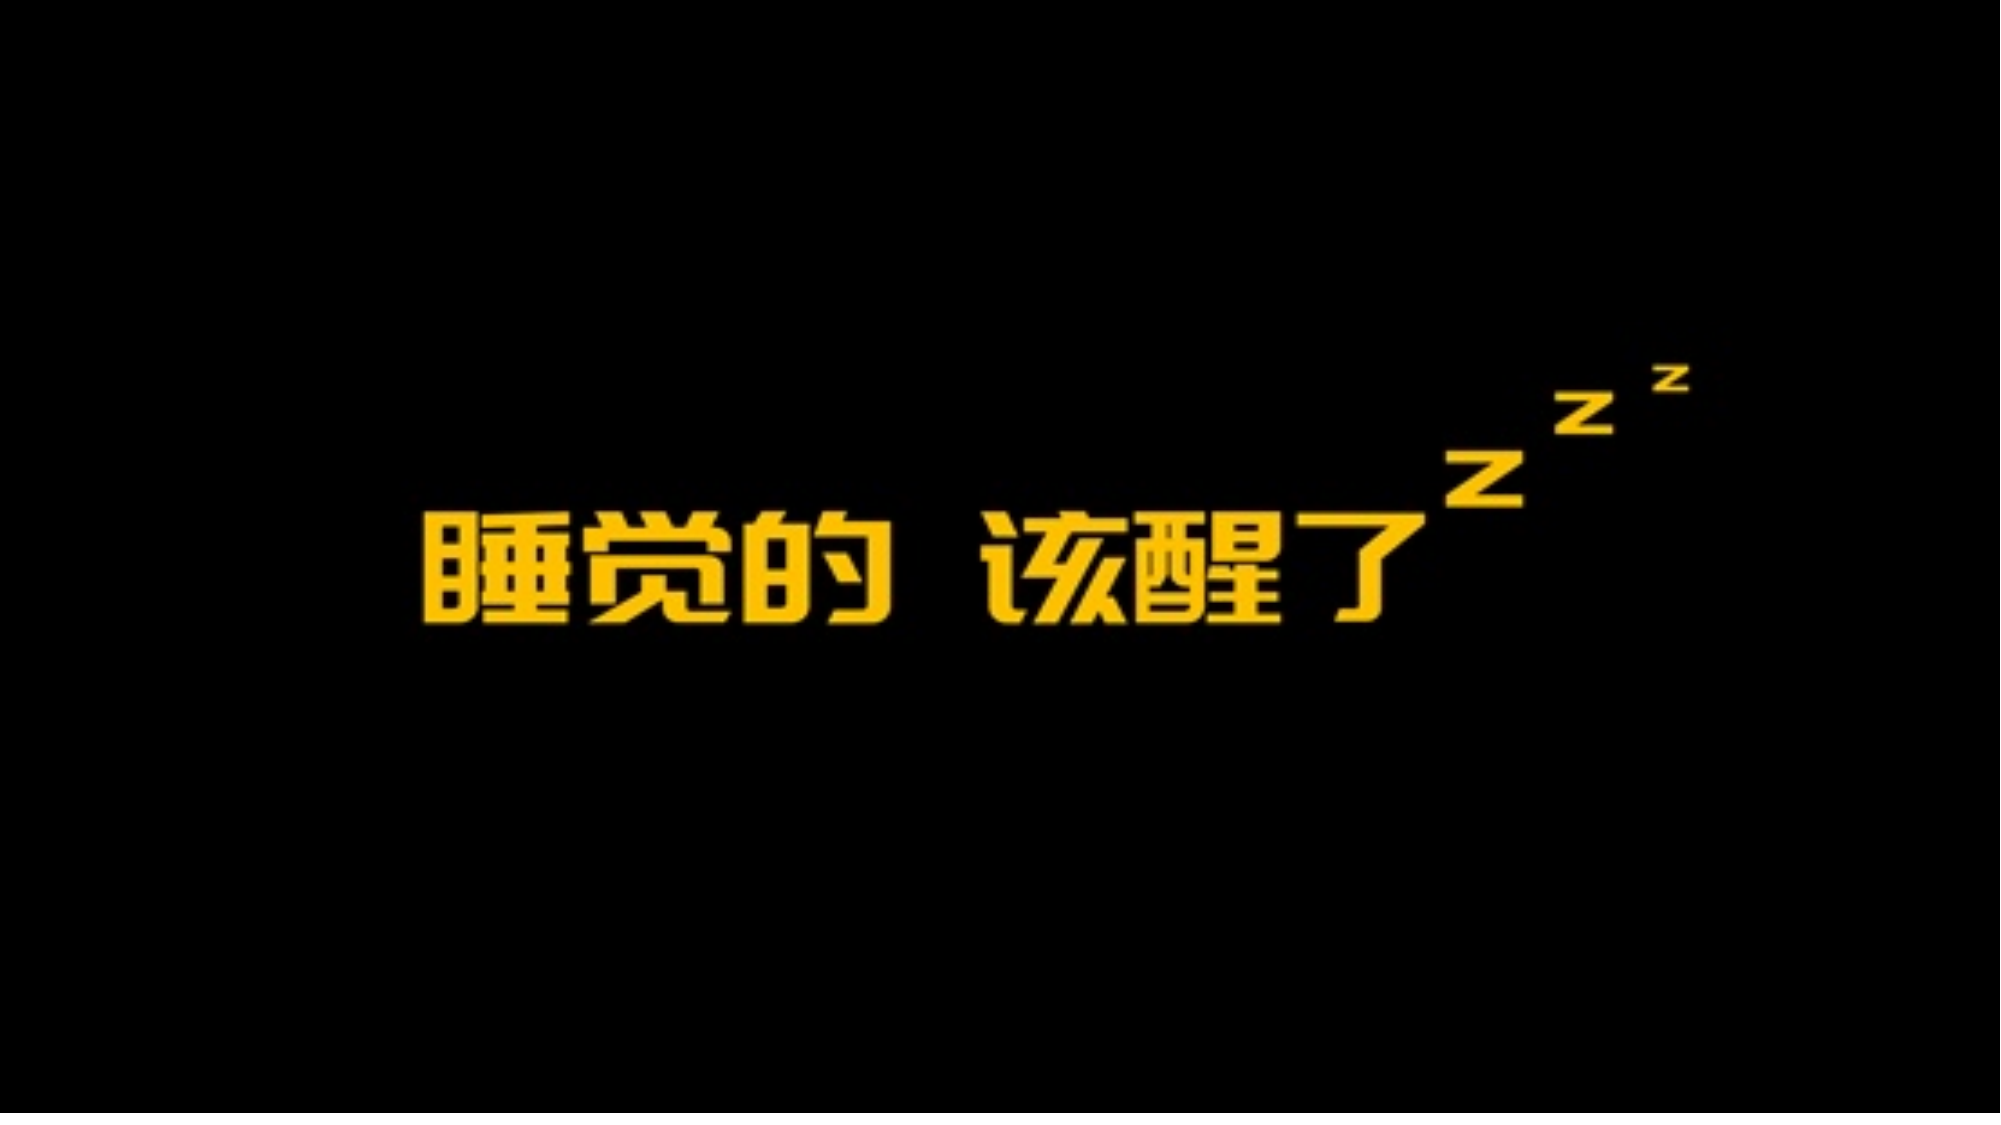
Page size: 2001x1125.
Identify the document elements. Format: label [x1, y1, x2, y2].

list [0, 0, 2000, 1113]
